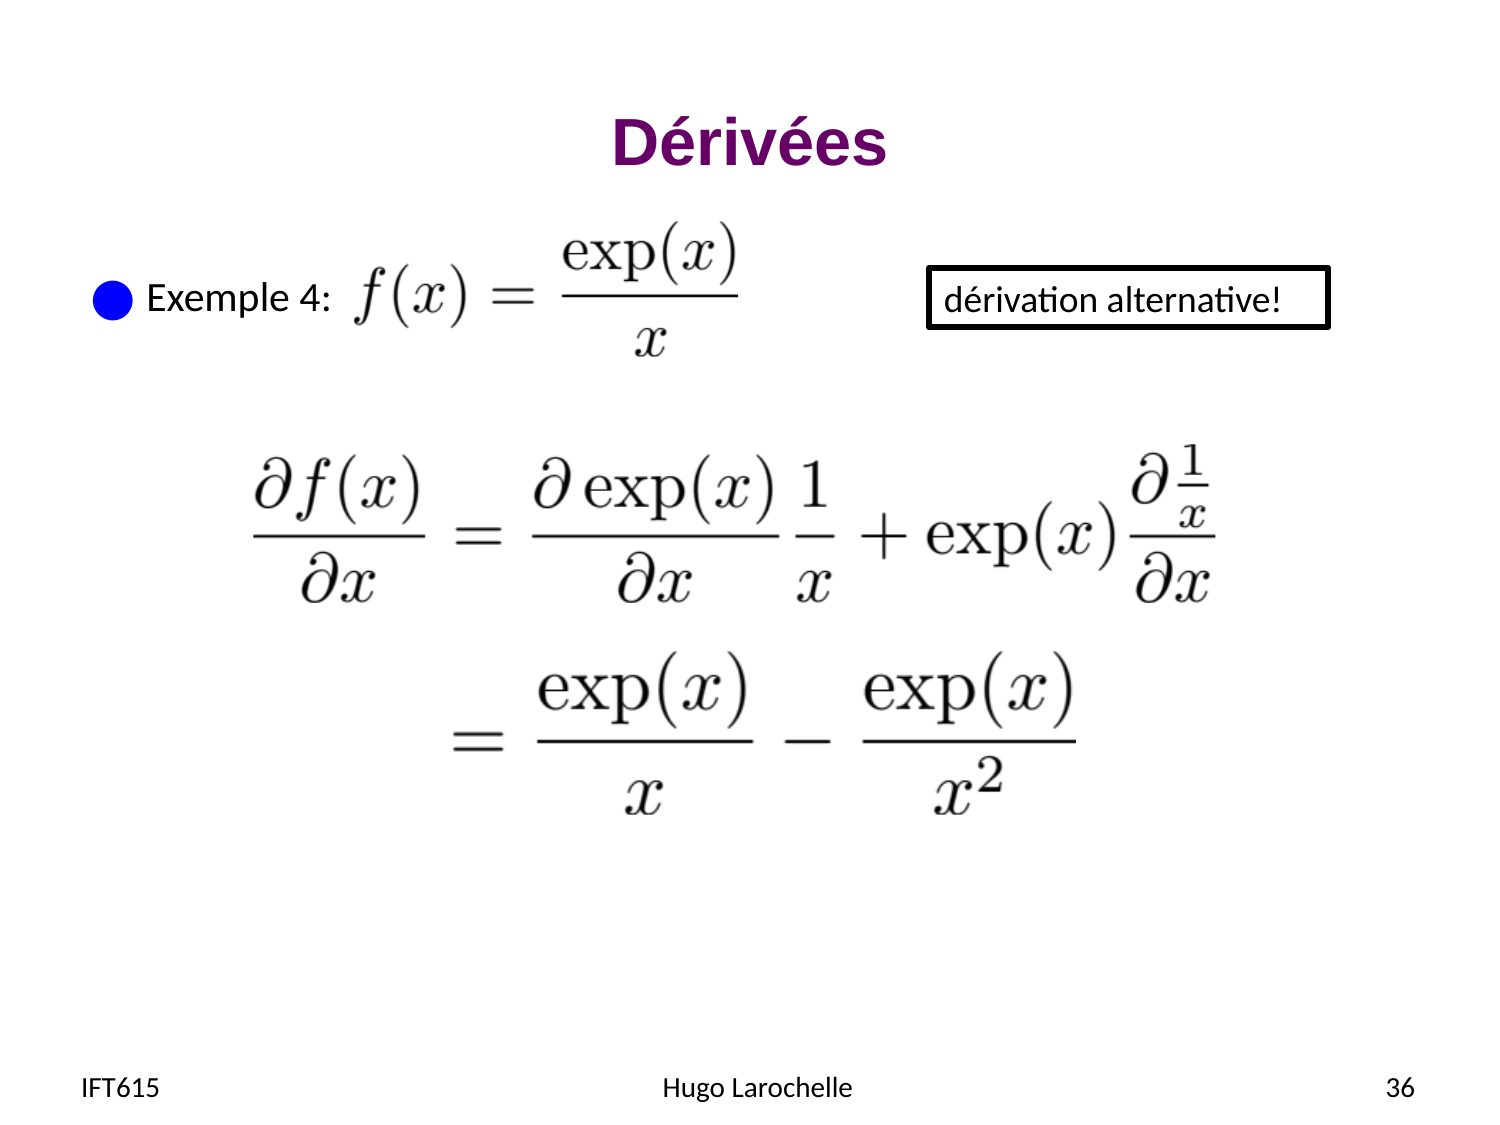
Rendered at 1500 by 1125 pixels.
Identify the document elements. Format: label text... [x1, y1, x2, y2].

slide_number IFT615 [66, 1056, 356, 1117]
title Dérivées [75, 45, 1425, 233]
slide_number 36 [1080, 1056, 1431, 1117]
footer Hugo Larochelle [520, 1056, 996, 1117]
picture [252, 443, 1216, 604]
list Exemple 4: [75, 262, 1425, 1005]
text_box dérivation alternative! [929, 267, 1328, 328]
picture [353, 221, 739, 357]
picture [452, 651, 1077, 815]
